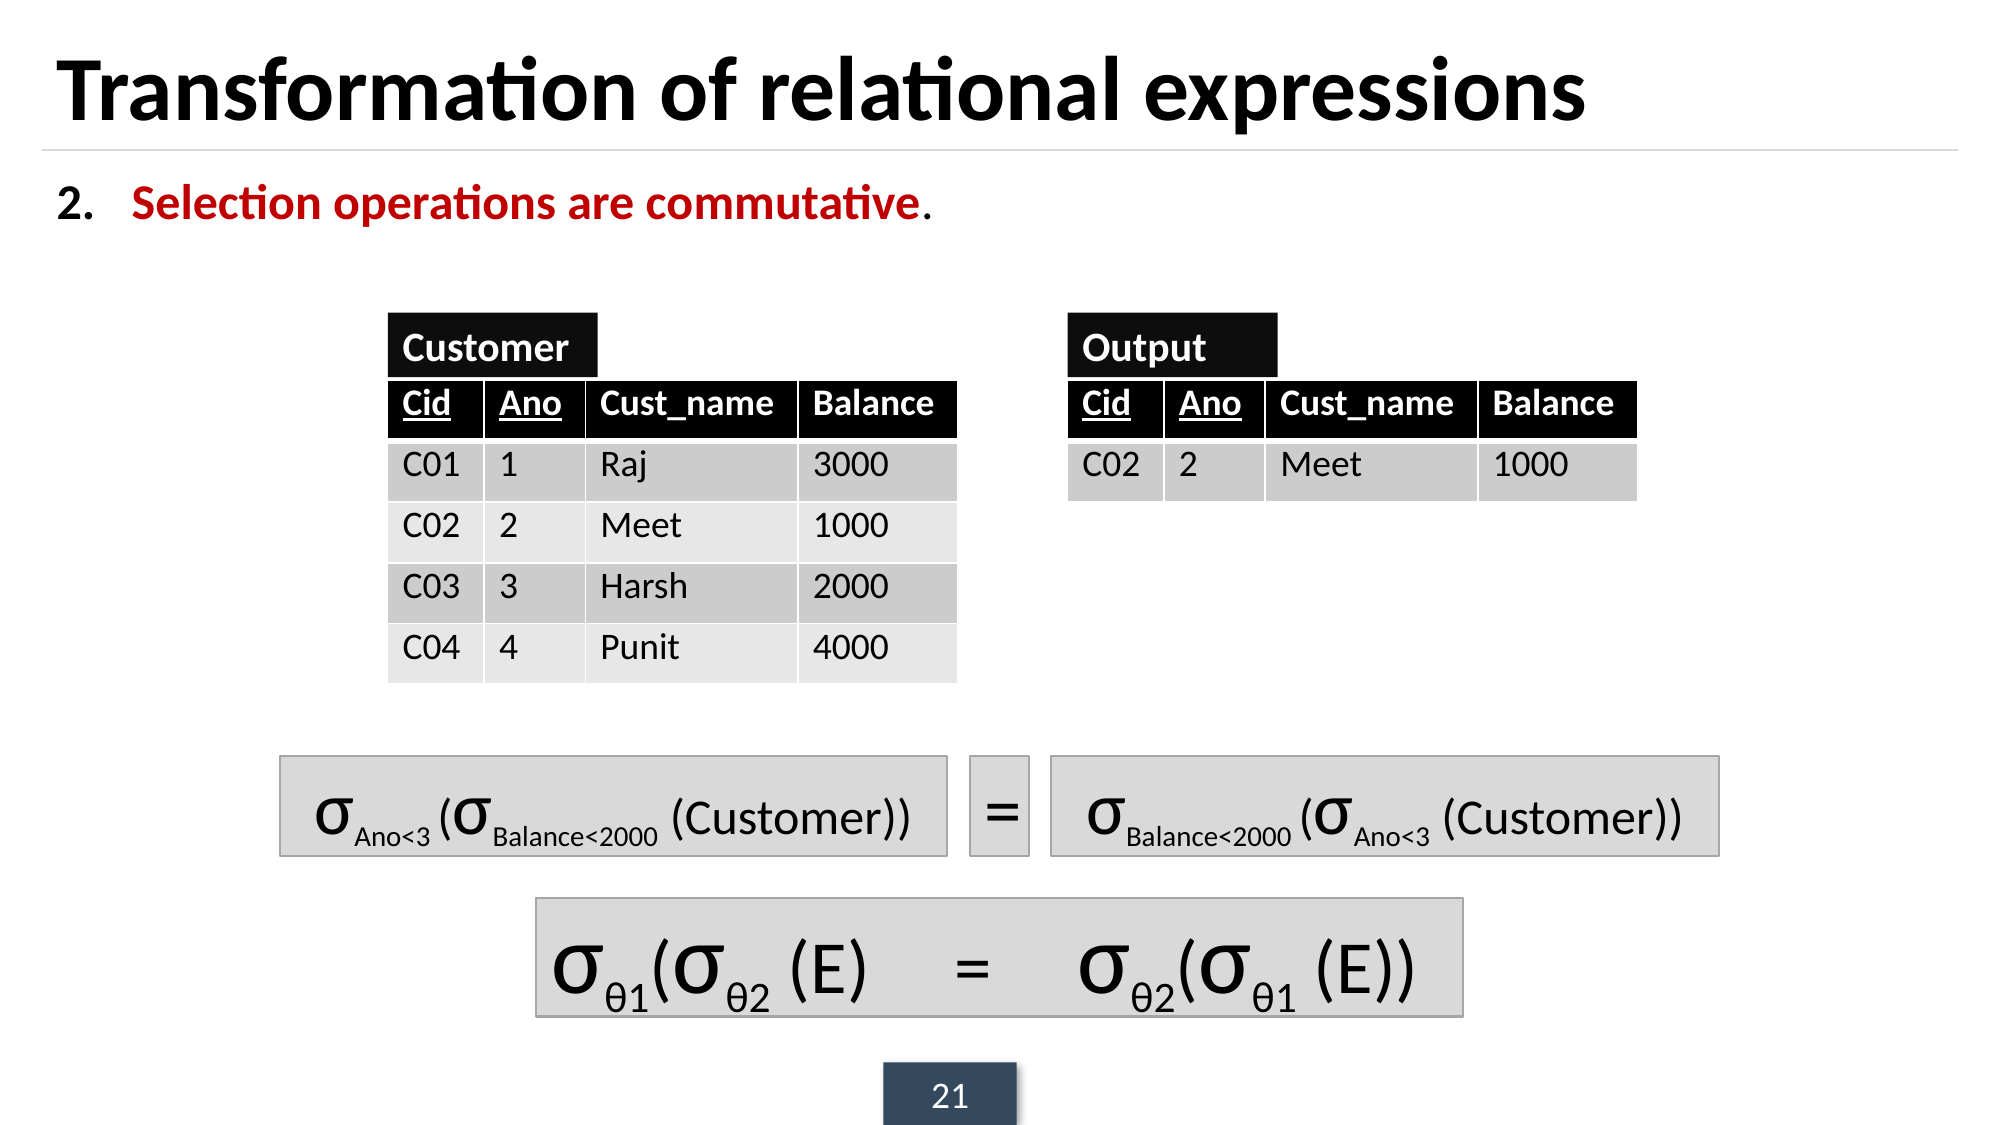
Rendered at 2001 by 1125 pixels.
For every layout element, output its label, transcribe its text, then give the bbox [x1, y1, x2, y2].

table_cell 2 [485, 503, 585, 562]
table_cell 1000 [799, 503, 957, 562]
table_header Cid [388, 381, 483, 438]
table_cell 4 [485, 624, 585, 683]
table_cell C01 [388, 444, 483, 501]
table_cell C04 [388, 624, 483, 683]
text_box Output [1067, 312, 1278, 378]
table_header Balance [799, 381, 957, 438]
title Transformation of relational expressions [41, 17, 1959, 150]
table_header Ano [485, 381, 585, 438]
table_cell 4000 [799, 624, 957, 683]
table_header Ano [1165, 381, 1264, 438]
table_cell C02 [388, 503, 483, 562]
table_cell Harsh [586, 564, 797, 623]
table_cell 1000 [1479, 444, 1637, 501]
text_box σBalance<2000 (σAno<3 (Customer)) [1049, 754, 1721, 858]
table_header Cid [1068, 381, 1163, 438]
list Selection operations are commutative. [41, 162, 1959, 1038]
table_header Cust_name [1266, 381, 1477, 438]
table_header Balance [1479, 381, 1637, 438]
text_box = [968, 754, 1031, 858]
table_cell 2 [1165, 444, 1264, 501]
table_cell 1 [485, 444, 585, 501]
table_cell 3000 [799, 444, 957, 501]
text_box σθ1(σθ2 (E) = σθ2(σθ1 (E)) [534, 896, 1466, 1019]
table_cell Punit [586, 624, 797, 683]
table_cell Meet [586, 503, 797, 562]
table_cell 3 [485, 564, 585, 623]
table_cell Raj [586, 444, 797, 501]
table_cell Meet [1266, 444, 1477, 501]
text_box Customer [387, 312, 598, 378]
table_cell C02 [1068, 444, 1163, 501]
text_box σAno<3 (σBalance<2000 (Customer)) [278, 754, 949, 858]
table_header Cust_name [586, 381, 797, 438]
table_cell C03 [388, 564, 483, 623]
table_cell 2000 [799, 564, 957, 623]
